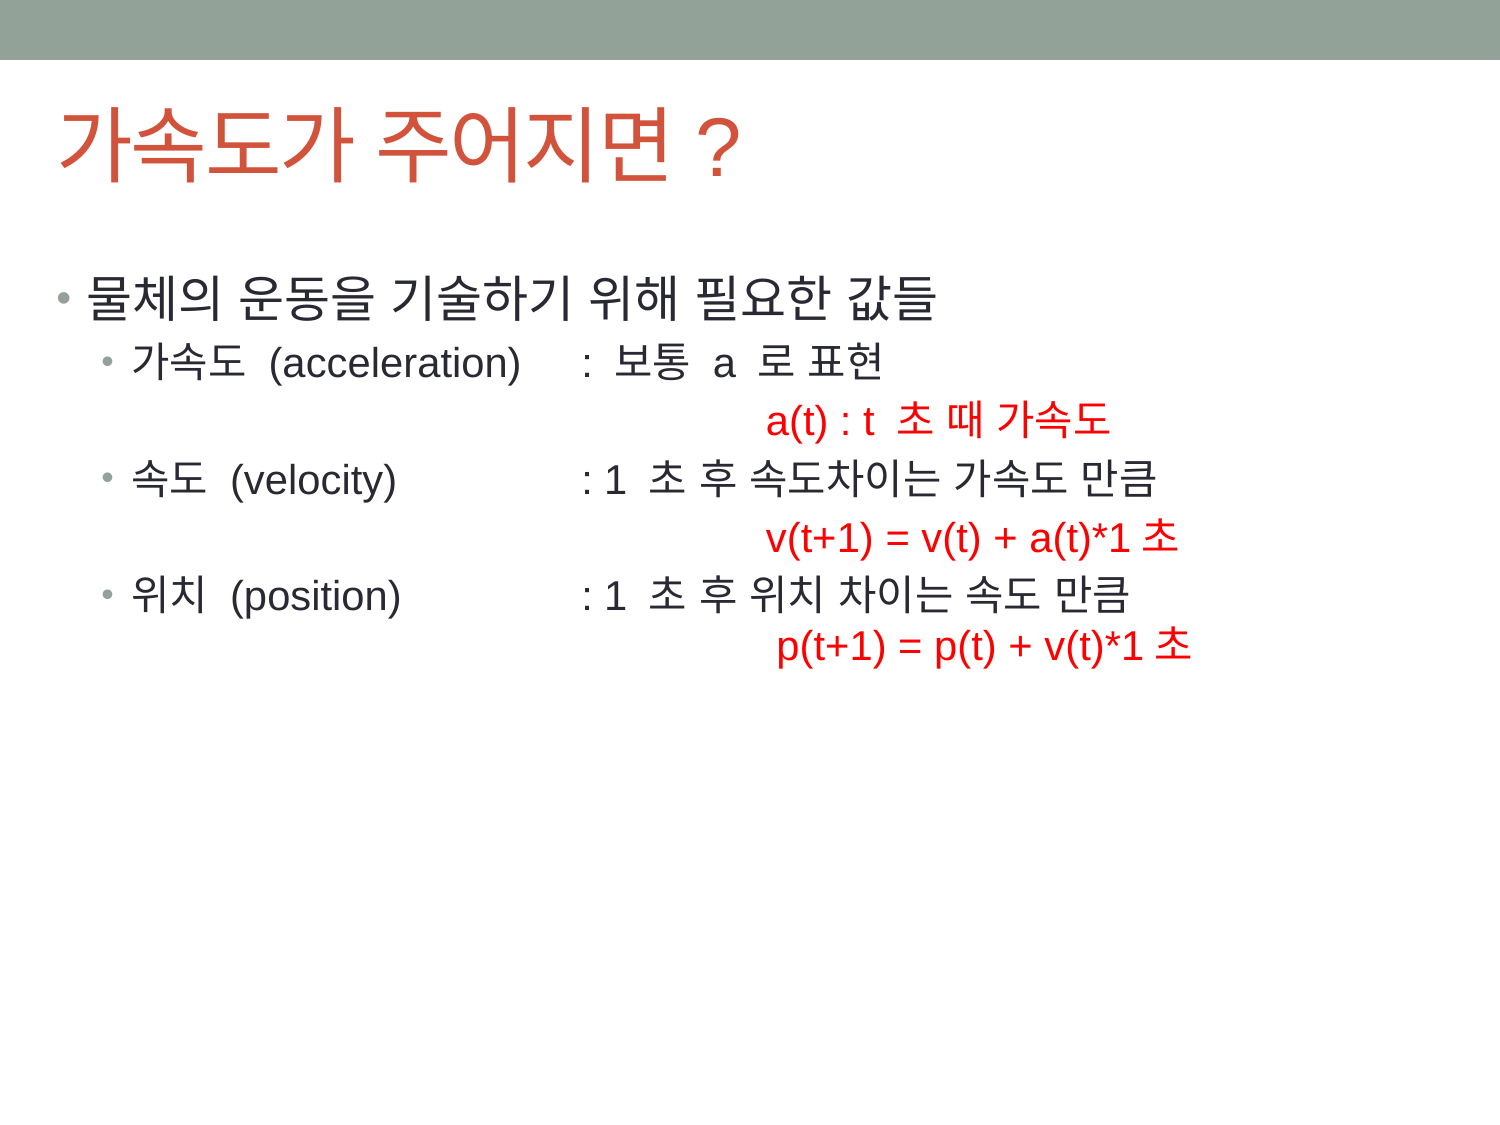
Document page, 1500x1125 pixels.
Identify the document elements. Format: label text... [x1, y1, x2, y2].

list 물체의 운동을 기술하기 위해 필요한 값들 가속도 (acceleration) : 보통 a 로 표현 a(t) : t 초 때 가속도 속도 (velocity) : 1 초 후 속도차이는 가속도 만큼 v(t+1) = v(t) + a(t)*1초 위치 (position) : 1 초 후 위치 차이는 속도 만큼 p(t+1) = p(t) + v(t)*1초 [41, 259, 1471, 1125]
title 가속도가 주어지면? [41, 78, 1448, 209]
